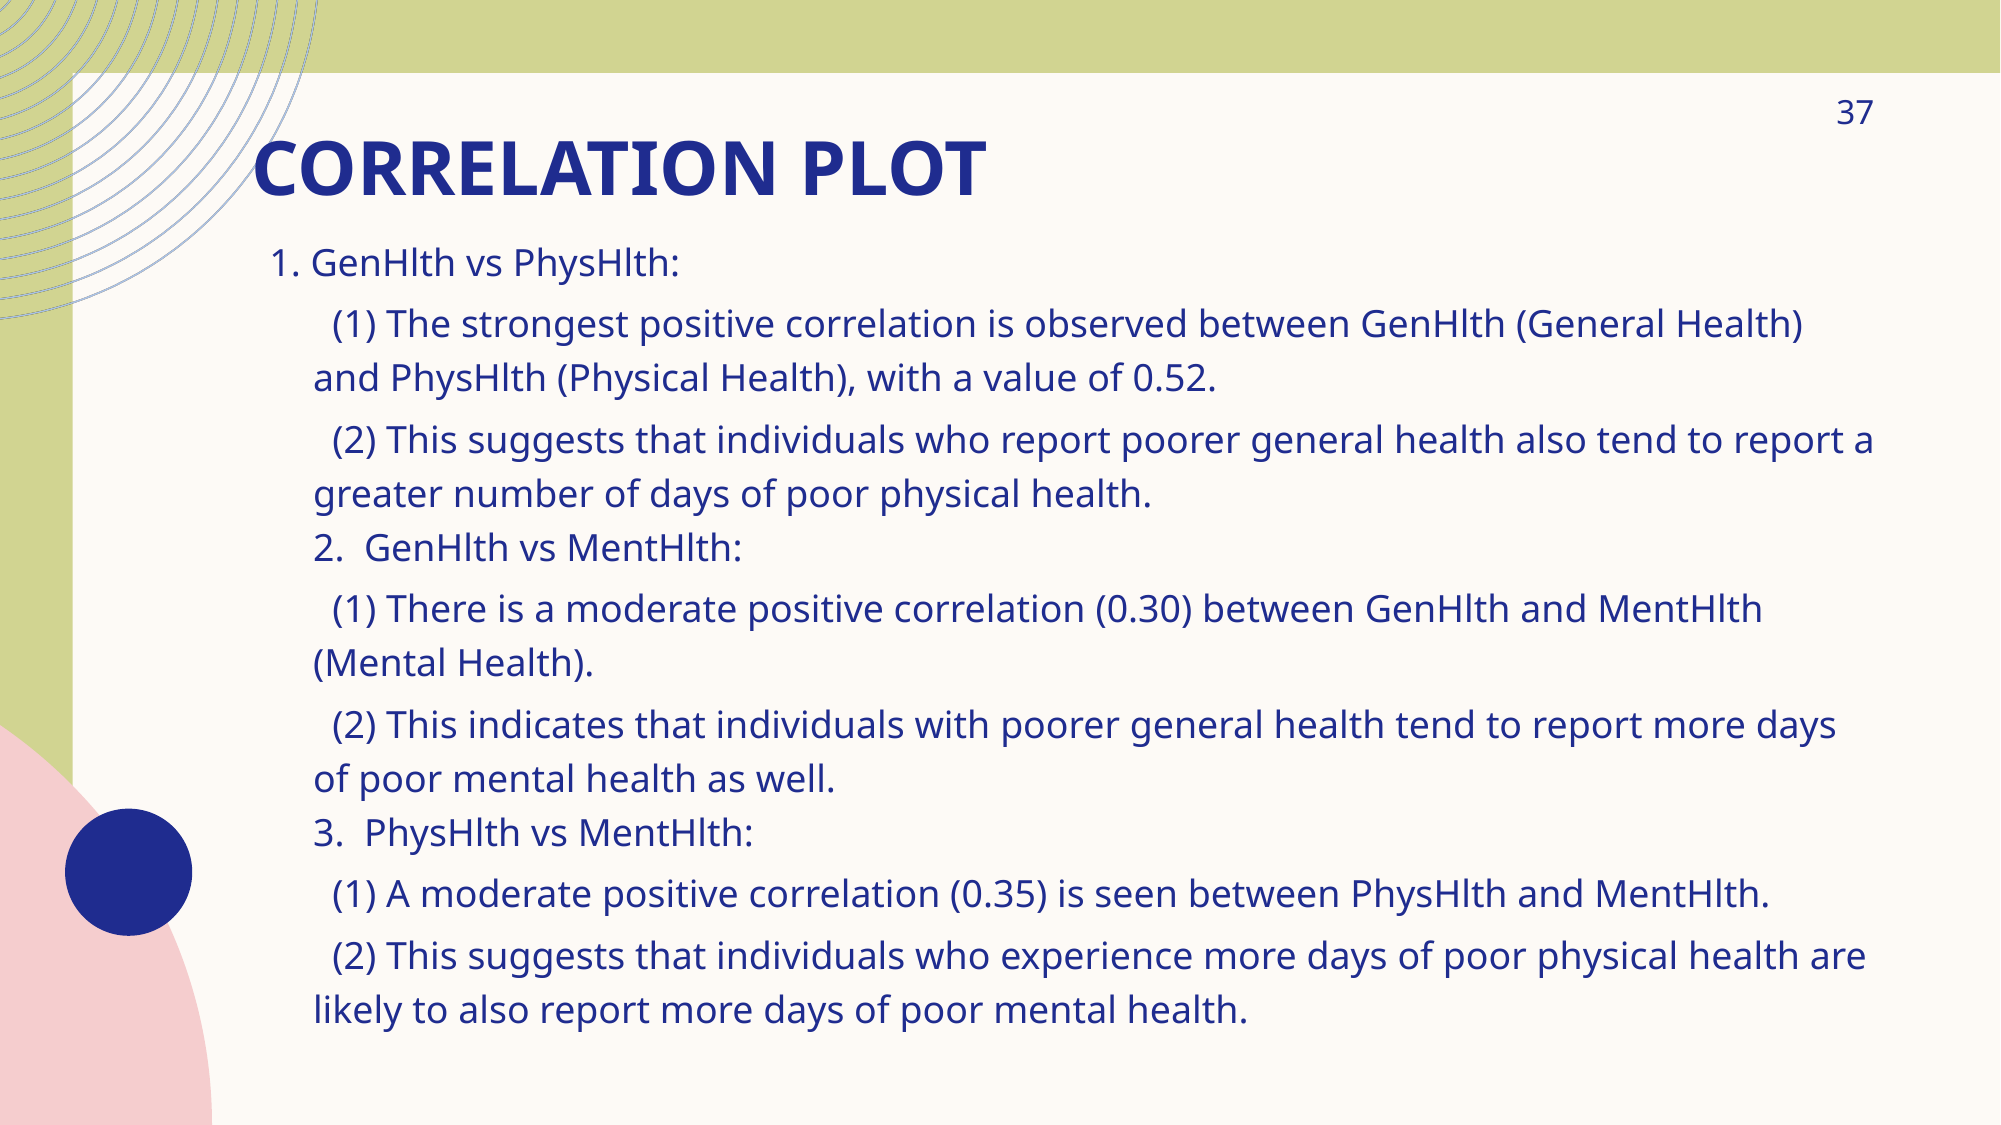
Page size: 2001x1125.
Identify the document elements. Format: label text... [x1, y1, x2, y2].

picture [0, 0, 2001, 785]
slide_number 37 [1712, 75, 1875, 153]
title Correlation plot [236, 75, 1856, 211]
list 1. GenHlth vs PhysHlth: (1) The strongest positive correlation is observed between GenHlth (General Health) and PhysHlth (Physical Health), with a value of 0.52. (2) This suggests that individuals who report poorer general health also tend to report a greater number of days of poor physical health. 2. GenHlth vs MentHlth: (1) There is a moderate positive correlation (0.30) between GenHlth and MentHlth (Mental Health). (2) This indicates that individuals with poorer general health tend to report more days of poor mental health as well. 3. PhysHlth vs MentHlth: (1) A moderate positive correlation (0.35) is seen between PhysHlth and MentHlth. (2) This suggests that individuals who experience more days of poor physical health are likely to also report more days of poor mental health. [254, 230, 1895, 1125]
